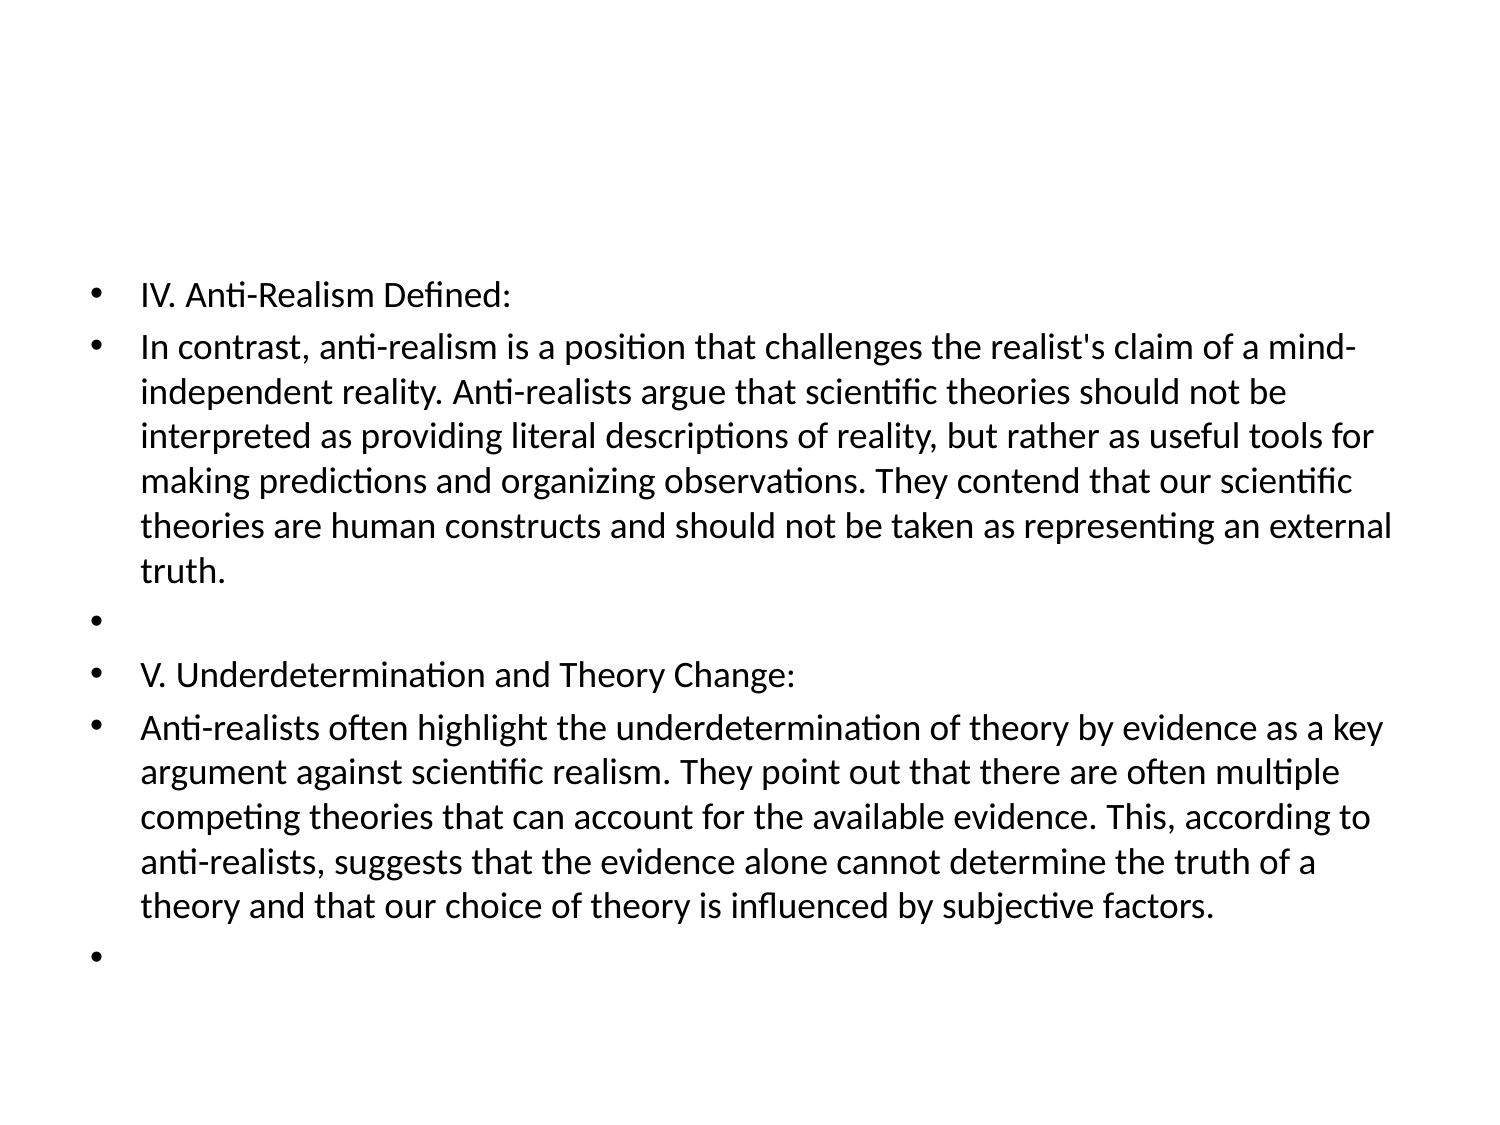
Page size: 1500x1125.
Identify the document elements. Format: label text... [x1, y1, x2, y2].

list IV. Anti-Realism Defined: In contrast, anti-realism is a position that challenges the realist's claim of a mind-independent reality. Anti-realists argue that scientific theories should not be interpreted as providing literal descriptions of reality, but rather as useful tools for making predictions and organizing observations. They contend that our scientific theories are human constructs and should not be taken as representing an external truth. V. Underdetermination and Theory Change: Anti-realists often highlight the underdetermination of theory by evidence as a key argument against scientific realism. They point out that there are often multiple competing theories that can account for the available evidence. This, according to anti-realists, suggests that the evidence alone cannot determine the truth of a theory and that our choice of theory is influenced by subjective factors. [75, 262, 1425, 1005]
